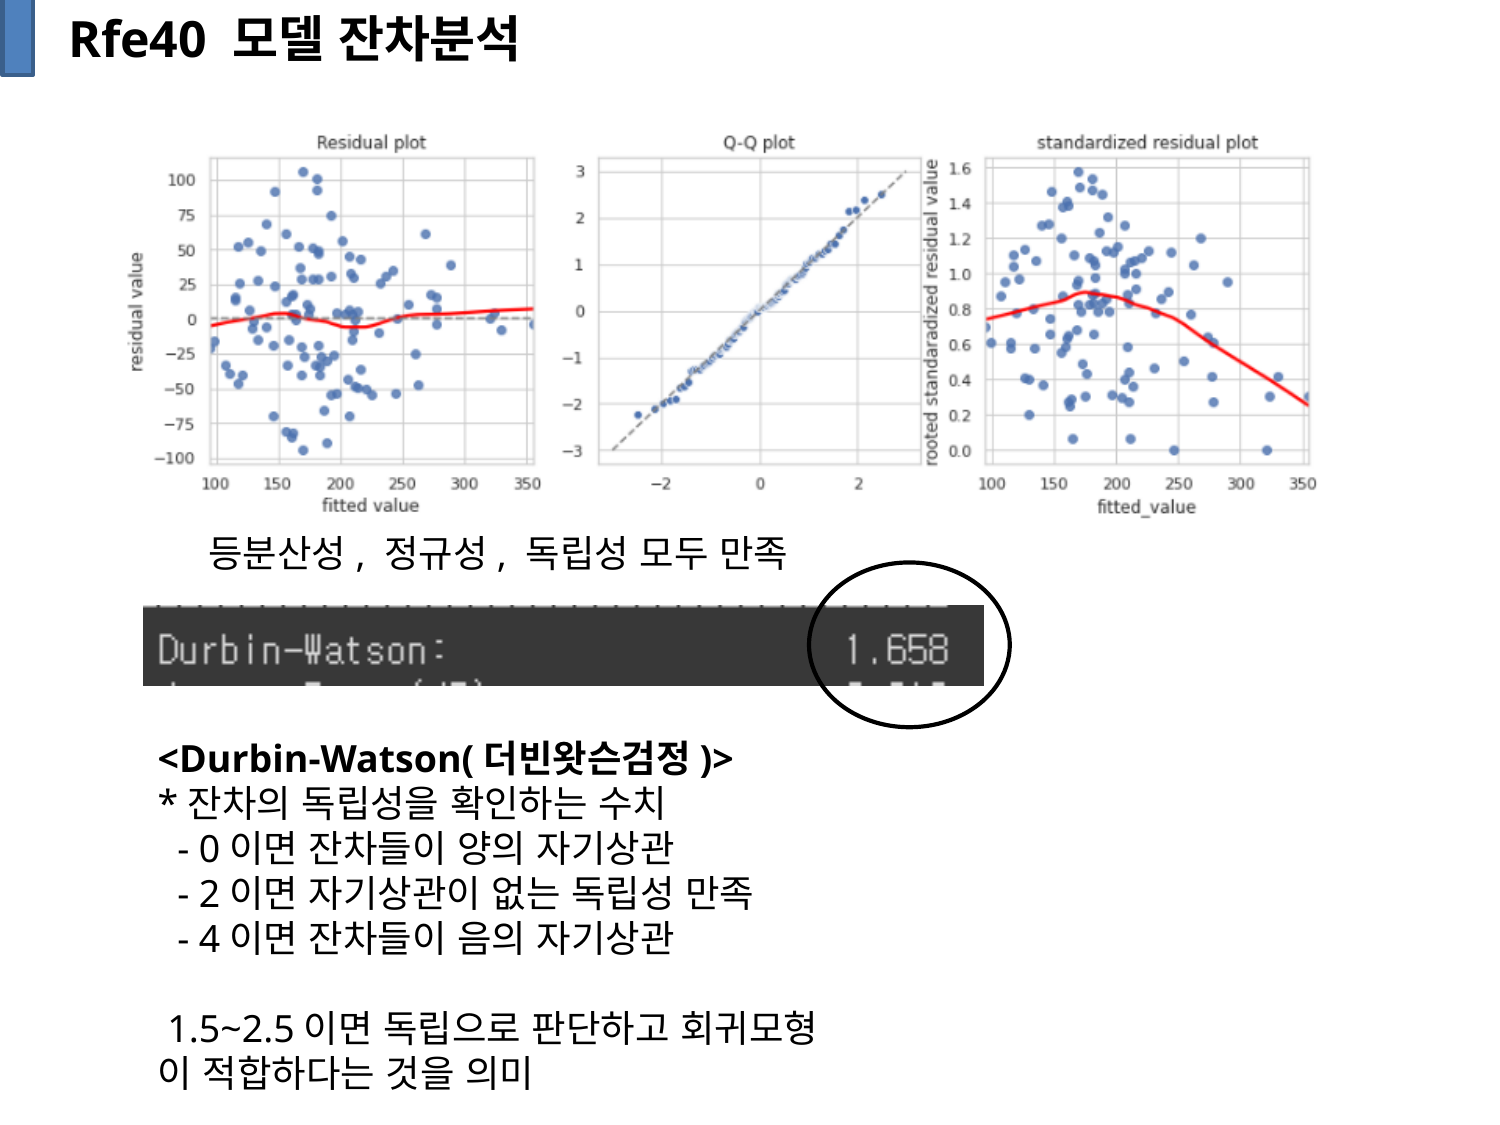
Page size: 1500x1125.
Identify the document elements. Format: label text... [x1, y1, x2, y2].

text_box 등분산성, 정규성, 독립성 모두 만족 [193, 531, 803, 582]
text_box Rfe40 모델 잔차분석 [53, 0, 537, 75]
picture [123, 125, 1325, 523]
picture [142, 604, 984, 686]
text_box [0, 0, 35, 77]
text_box <Durbin-Watson(더빈왓슨검정)> *잔차의 독립성을 확인하는 수치 - 0이면 잔차들이 양의 자기상관 - 2이면 자기상관이 없는 독립성 만족 - 4이면 잔차들이 음의 자기상관 1.5~2.5이면 독립으로 판단하고 회귀모형 이 적합하다는 것을 의미 [142, 727, 893, 1102]
text_box [820, 560, 1012, 730]
